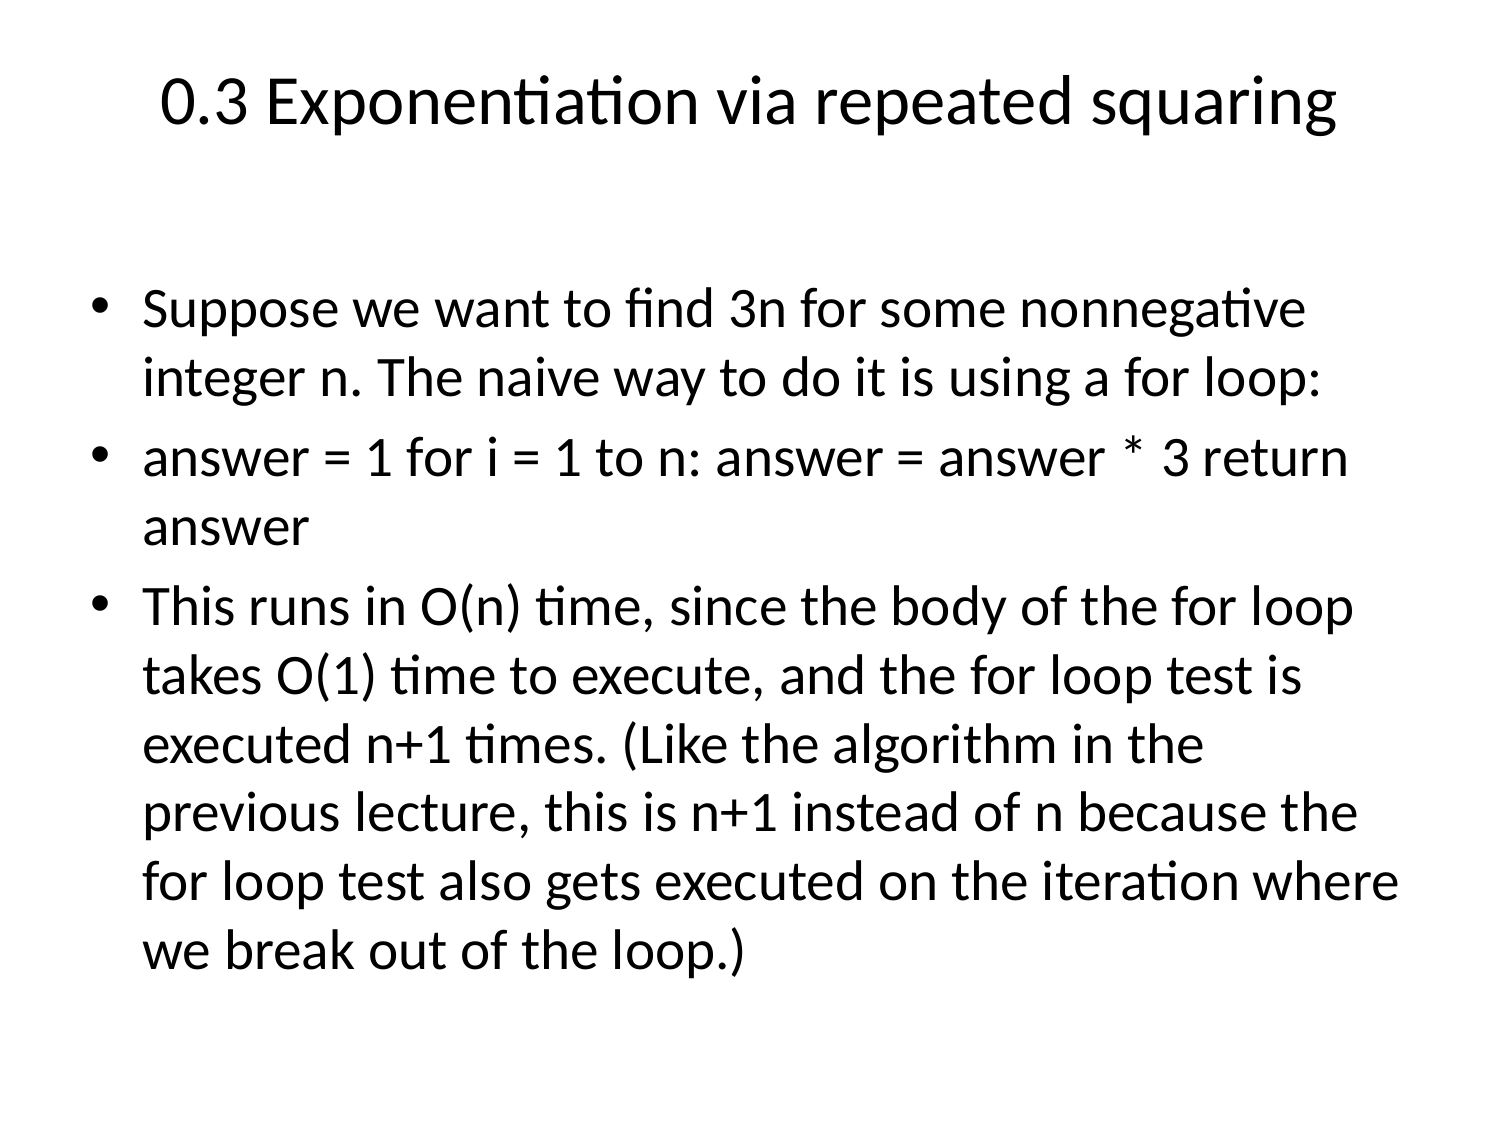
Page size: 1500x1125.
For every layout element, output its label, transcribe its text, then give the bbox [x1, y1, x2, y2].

list Suppose we want to ﬁnd 3n for some nonnegative integer n. The naive way to do it is using a for loop: answer = 1 for i = 1 to n: answer = answer * 3 return answer This runs in O(n) time, since the body of the for loop takes O(1) time to execute, and the for loop test is executed n+1 times. (Like the algorithm in the previous lecture, this is n+1 instead of n because the for loop test also gets executed on the iteration where we break out of the loop.) [75, 262, 1425, 1005]
title 0.3 Exponentiation via repeated squaring [75, 45, 1425, 233]
